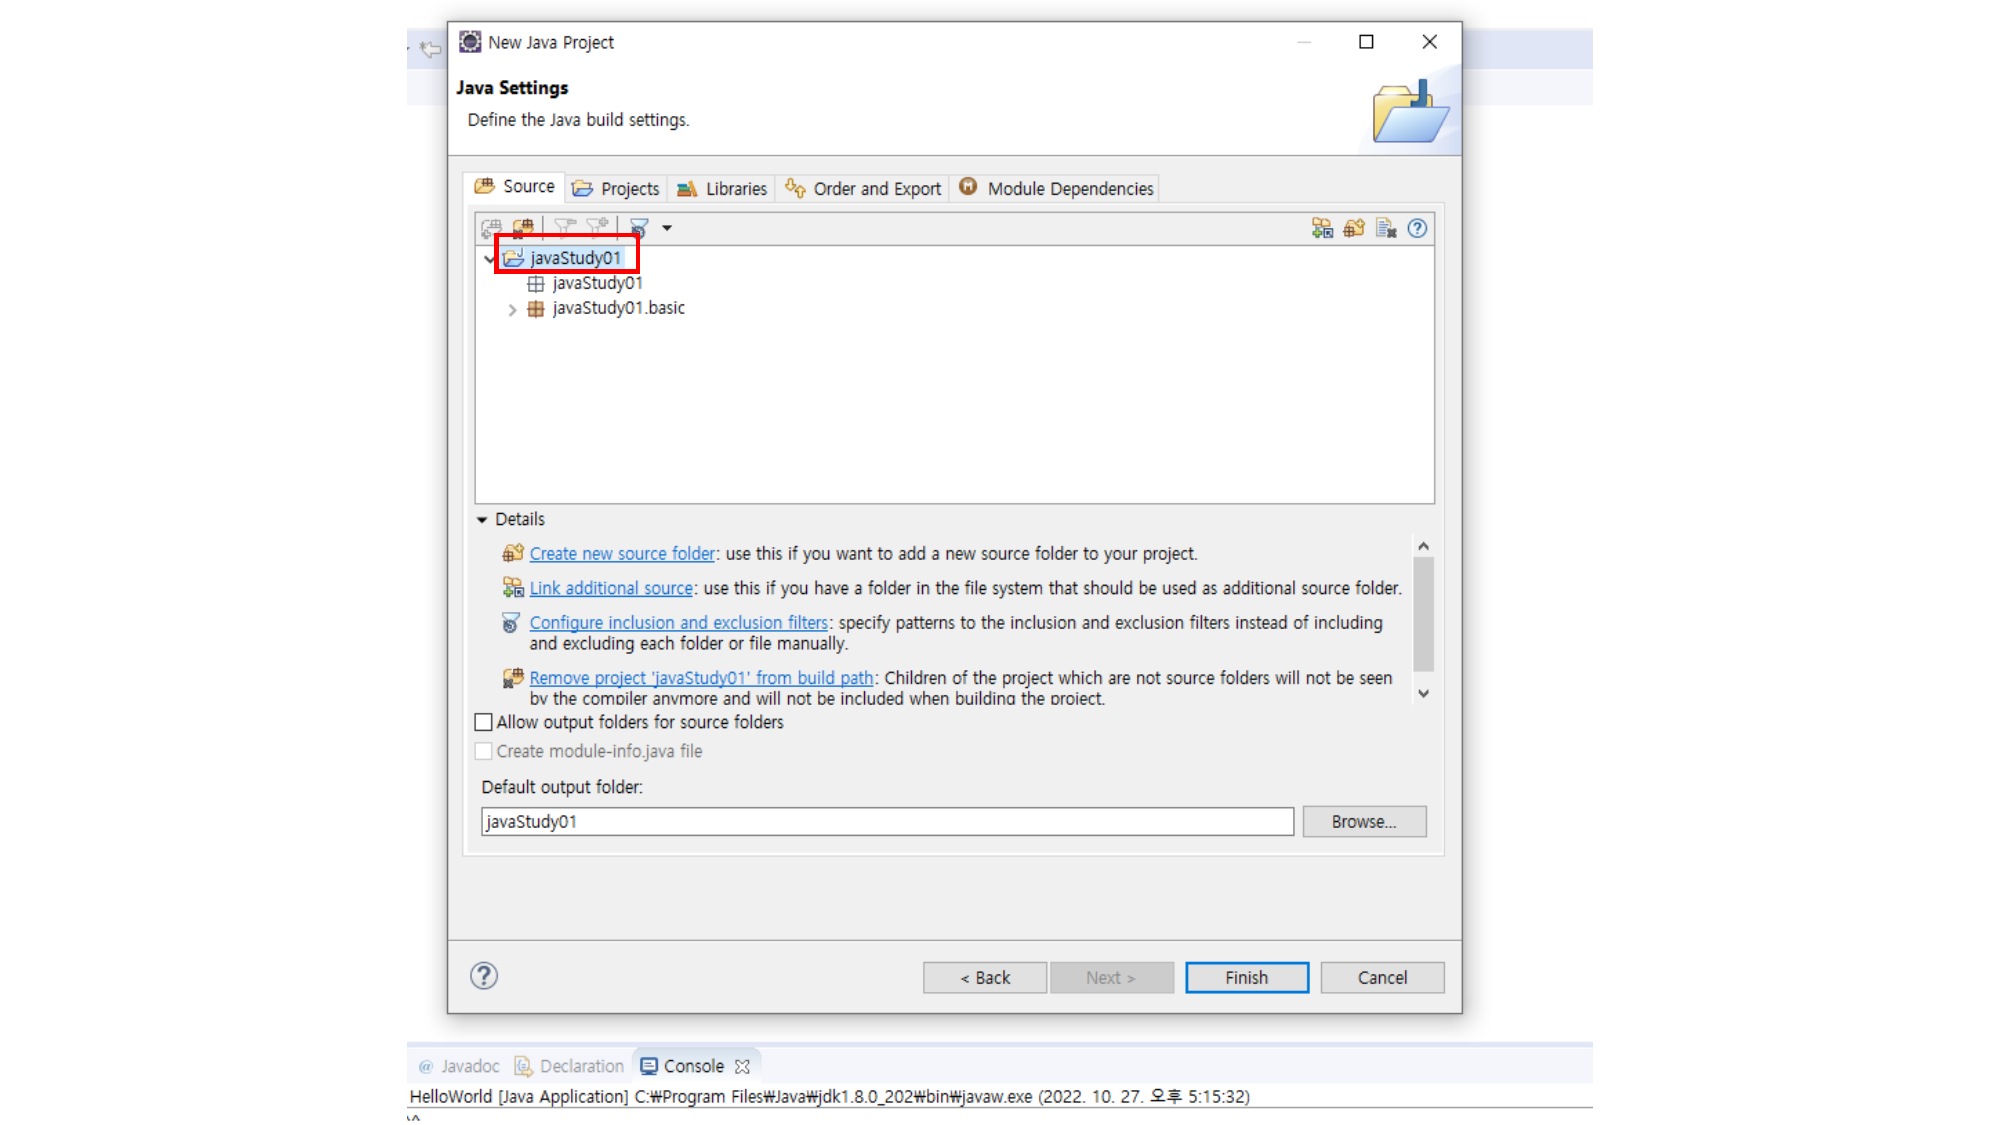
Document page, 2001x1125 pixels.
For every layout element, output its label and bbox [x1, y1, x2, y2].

picture [407, 0, 1593, 1125]
